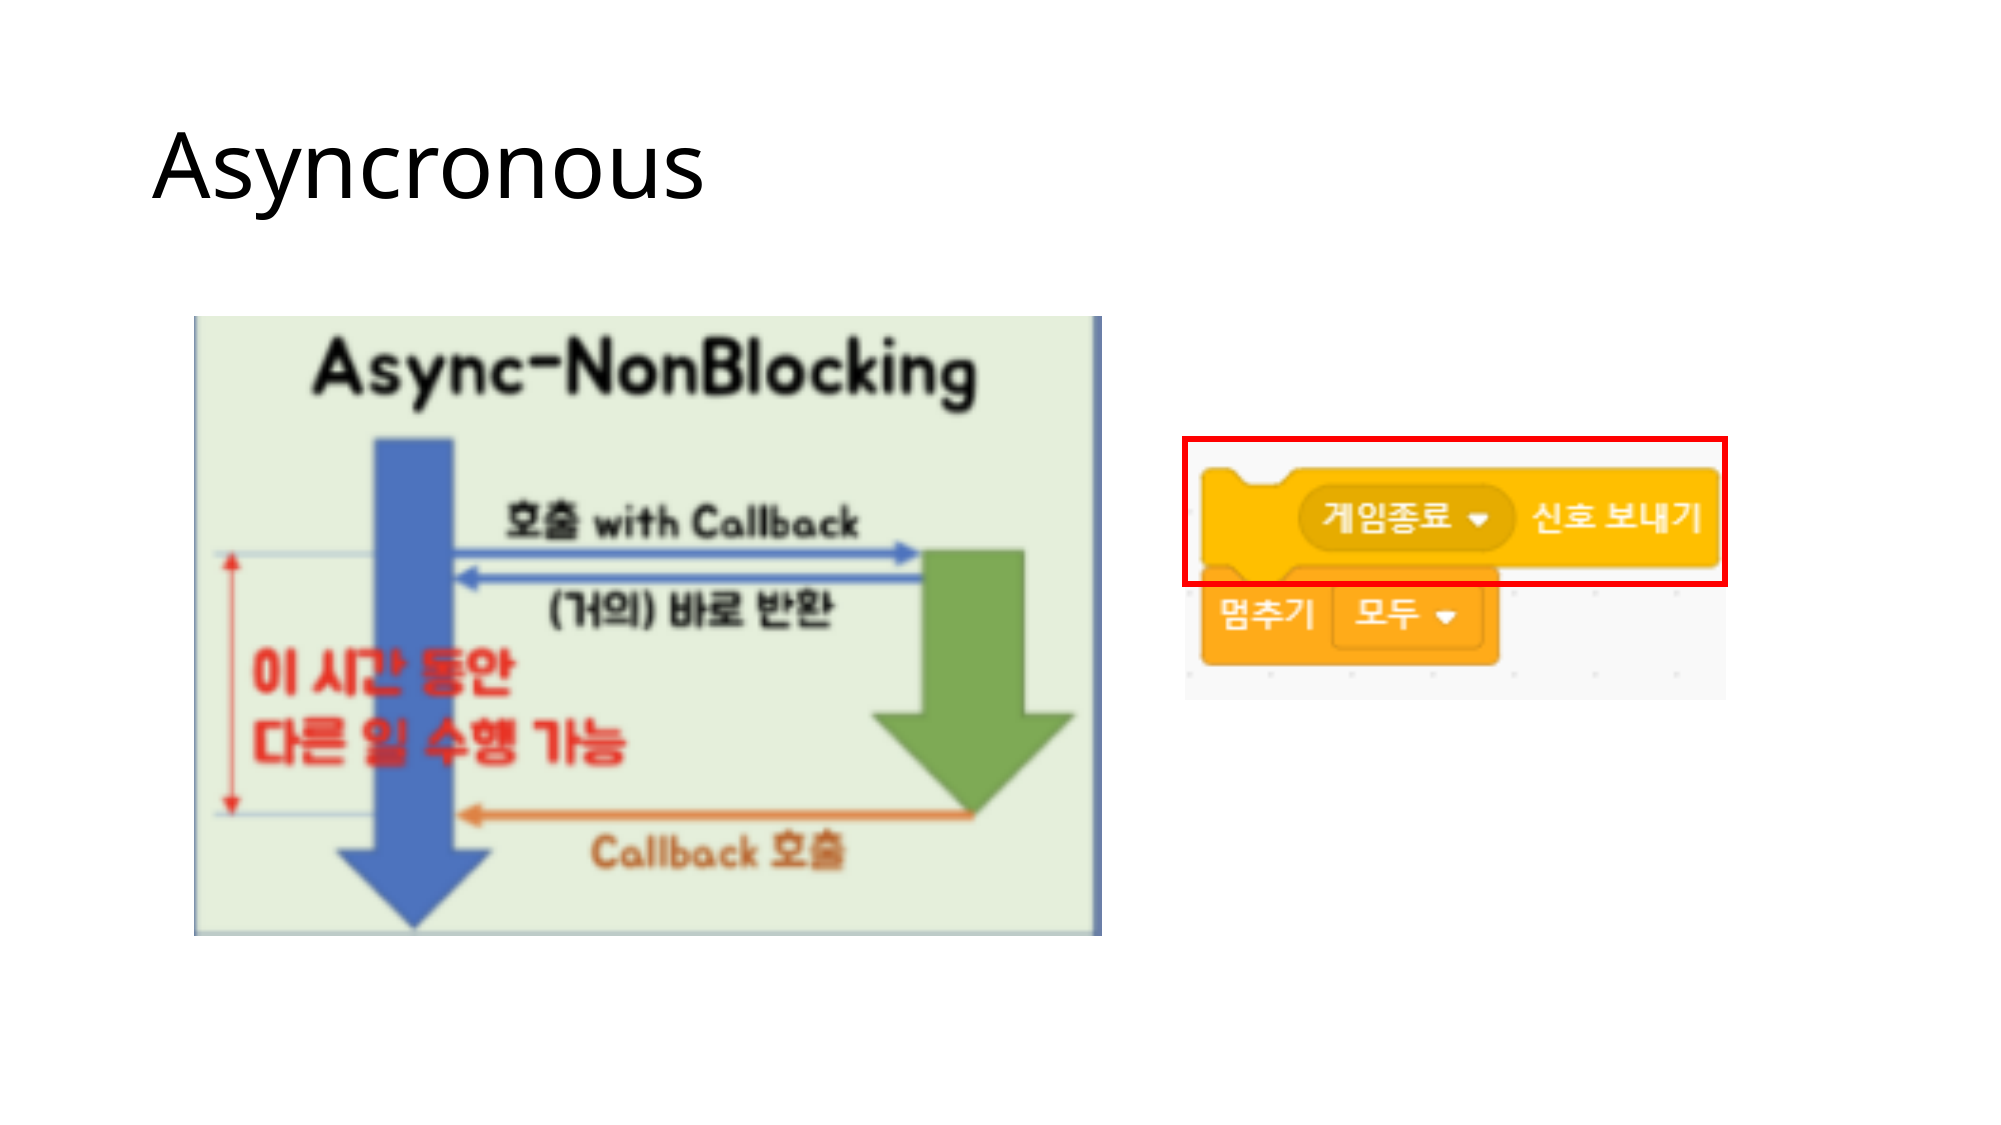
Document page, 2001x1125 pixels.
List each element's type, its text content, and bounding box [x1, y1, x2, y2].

picture [194, 316, 1102, 936]
title Asyncronous [137, 59, 1863, 278]
picture [1184, 438, 1726, 700]
